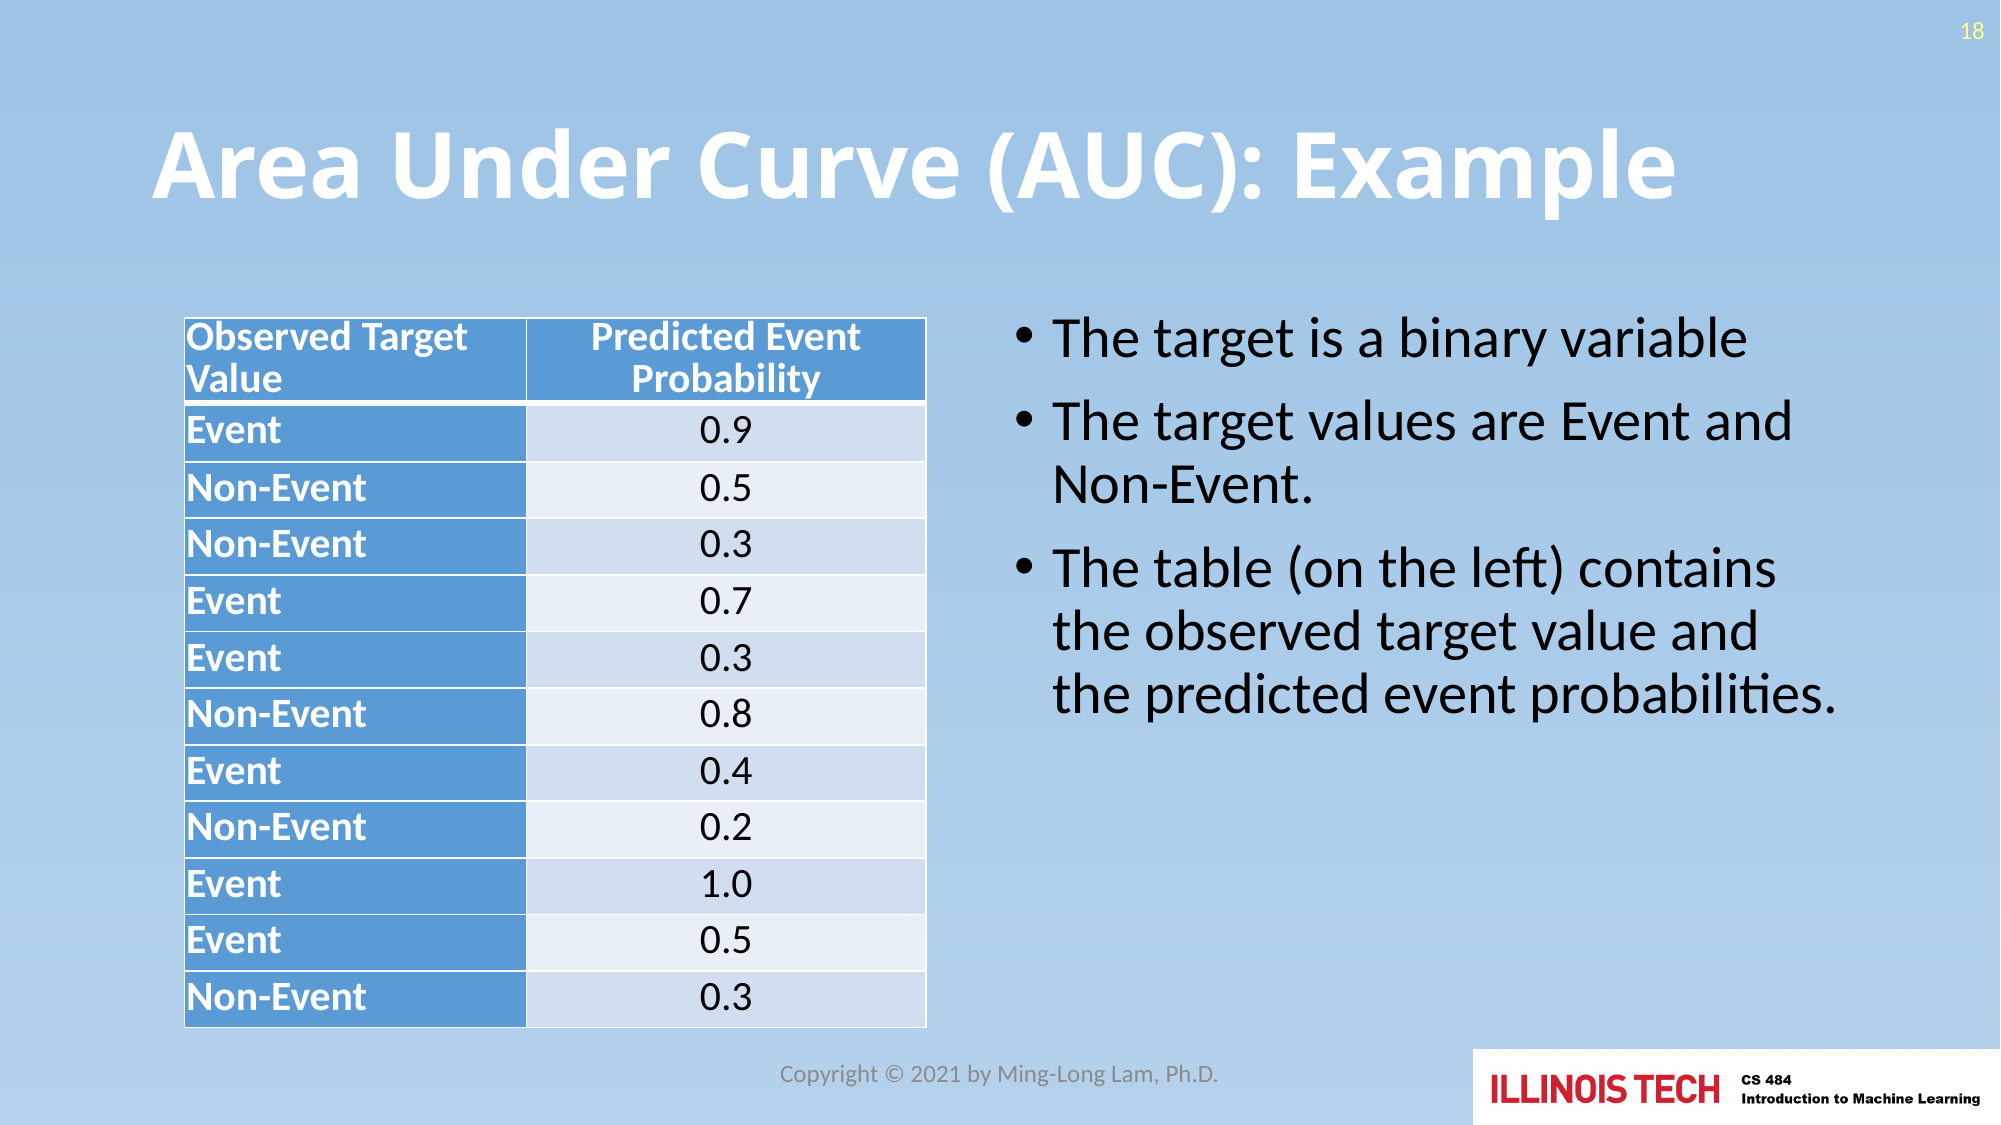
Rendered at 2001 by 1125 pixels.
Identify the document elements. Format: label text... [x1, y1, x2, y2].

table_cell Non-Event [185, 519, 526, 574]
table_header Observed Target Value [185, 319, 526, 400]
table_cell 0.8 [527, 689, 925, 744]
title Area Under Curve (AUC): Example [137, 59, 1863, 278]
table_cell 0.3 [527, 972, 925, 1027]
footer Copyright © 2021 by Ming-Long Lam, Ph.D. [662, 1042, 1338, 1103]
table_cell Event [185, 576, 526, 631]
table_cell Non-Event [185, 972, 526, 1027]
table_cell Event [185, 859, 526, 914]
table_cell Event [185, 632, 526, 687]
table_cell Non-Event [185, 689, 526, 744]
table_cell 0.3 [527, 632, 925, 687]
table_cell Event [185, 746, 526, 800]
table_cell 0.4 [527, 746, 925, 800]
table_cell 0.3 [527, 519, 925, 574]
slide_number 18 [1550, 0, 2000, 60]
table_cell Event [185, 915, 526, 970]
list The target is a binary variable The target values are Event and Non-Event. The table (on the left) contains the observed target value and the predicted event probabilities. [999, 299, 1863, 1014]
table_cell Non-Event [185, 802, 526, 857]
picture [1473, 1049, 2000, 1125]
table_cell 0.9 [527, 406, 925, 461]
table_header Predicted Event Probability [527, 319, 925, 400]
table_cell 0.7 [527, 576, 925, 631]
table_cell Event [185, 406, 526, 461]
table_cell 0.2 [527, 802, 925, 857]
table_cell 0.5 [527, 915, 925, 970]
table_cell 0.5 [527, 463, 925, 517]
table_cell Non-Event [185, 463, 526, 517]
table_cell 1.0 [527, 859, 925, 914]
